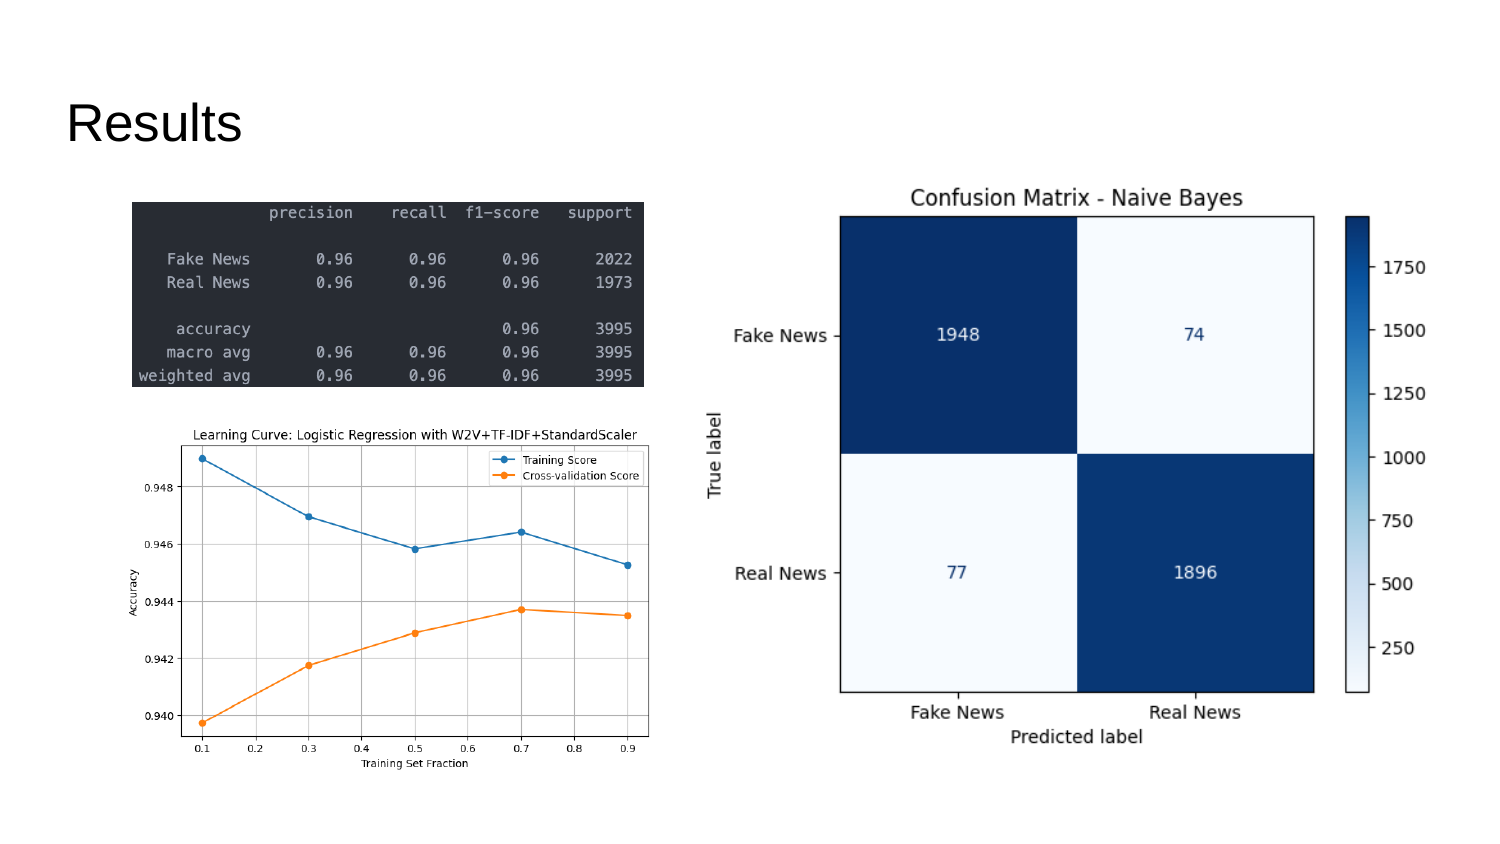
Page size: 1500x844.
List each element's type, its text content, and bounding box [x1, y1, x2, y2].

title Results [51, 72, 1449, 167]
picture [694, 175, 1440, 760]
picture [120, 421, 655, 776]
picture [131, 202, 644, 387]
